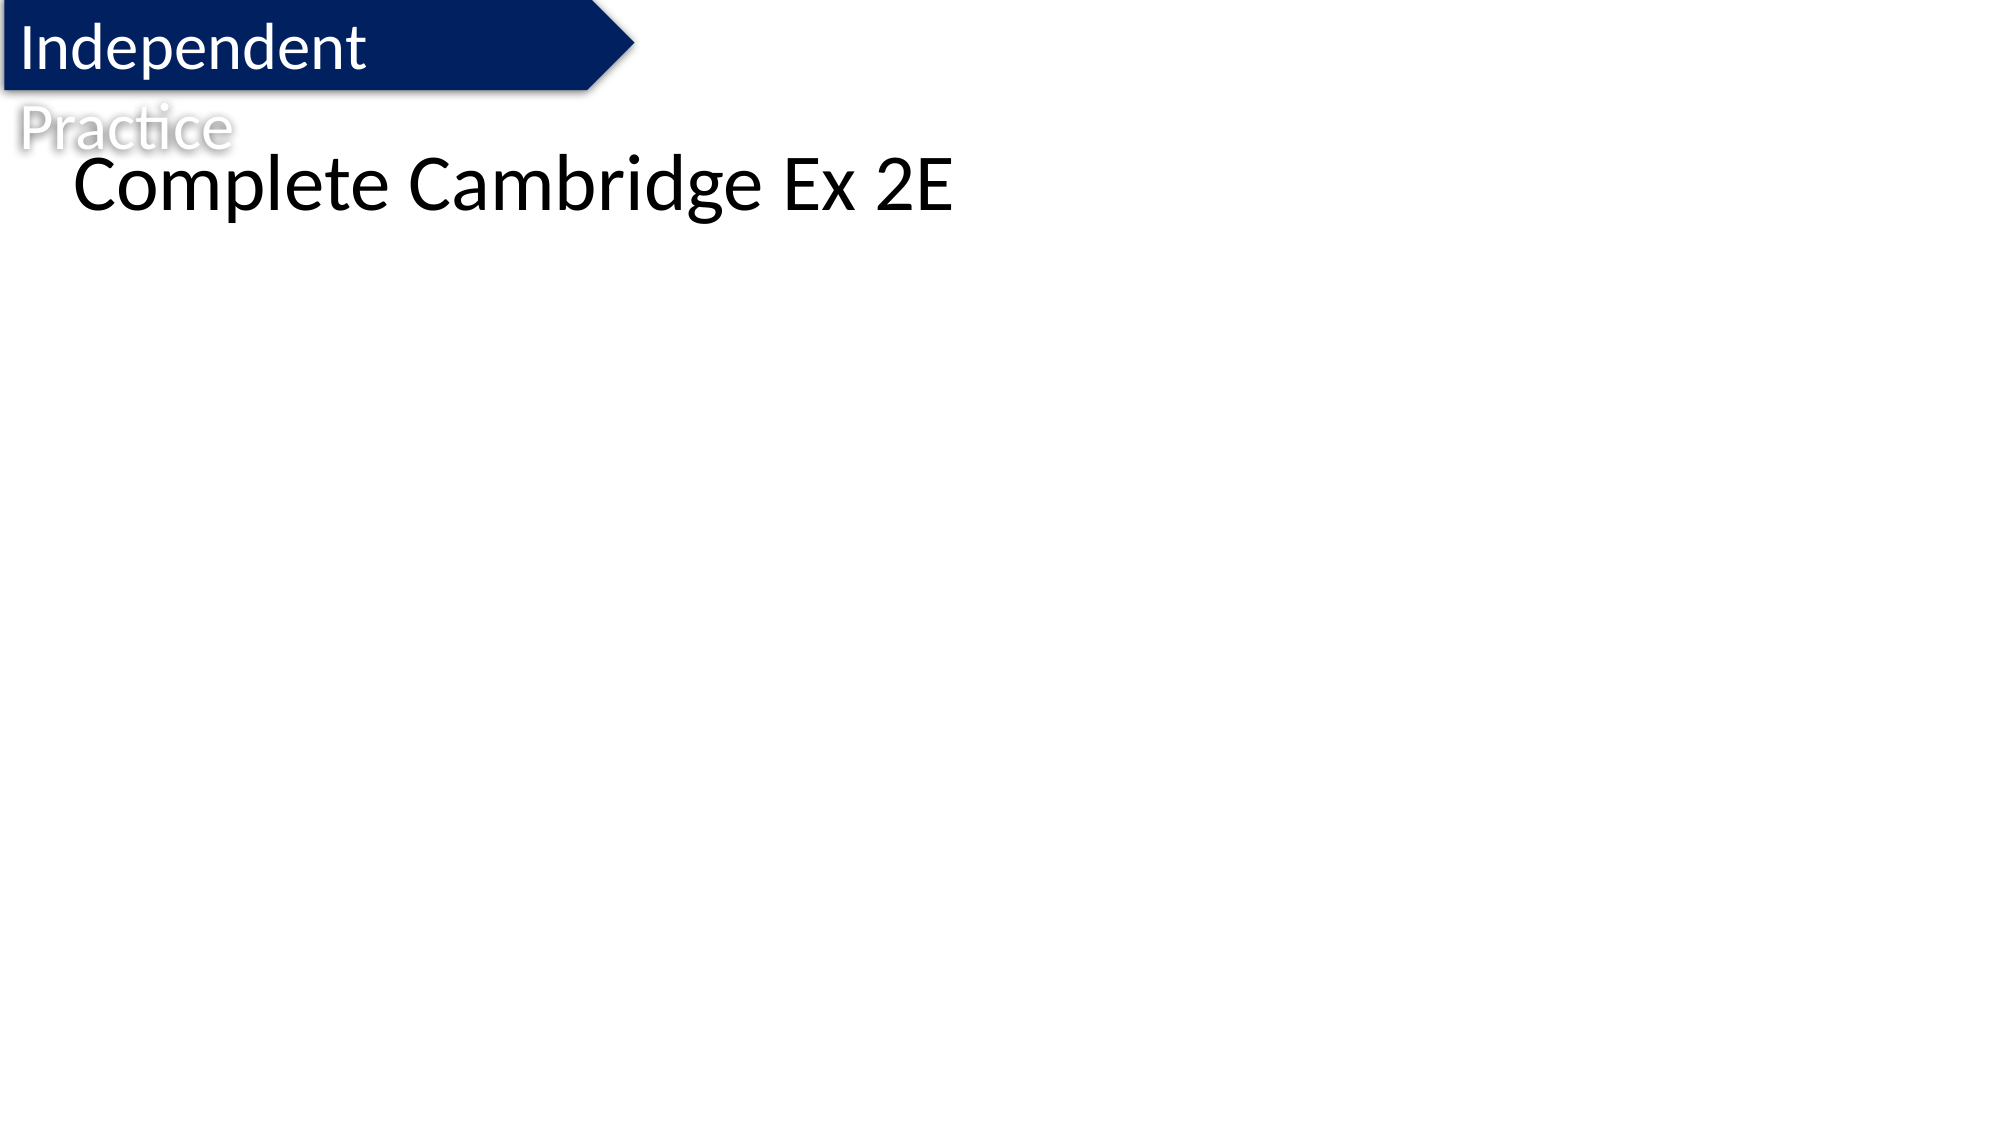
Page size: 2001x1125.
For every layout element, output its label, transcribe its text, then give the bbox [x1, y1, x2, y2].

text_box Independent Practice [4, 0, 635, 91]
subtitle Complete Cambridge Ex 2E [58, 133, 1559, 237]
